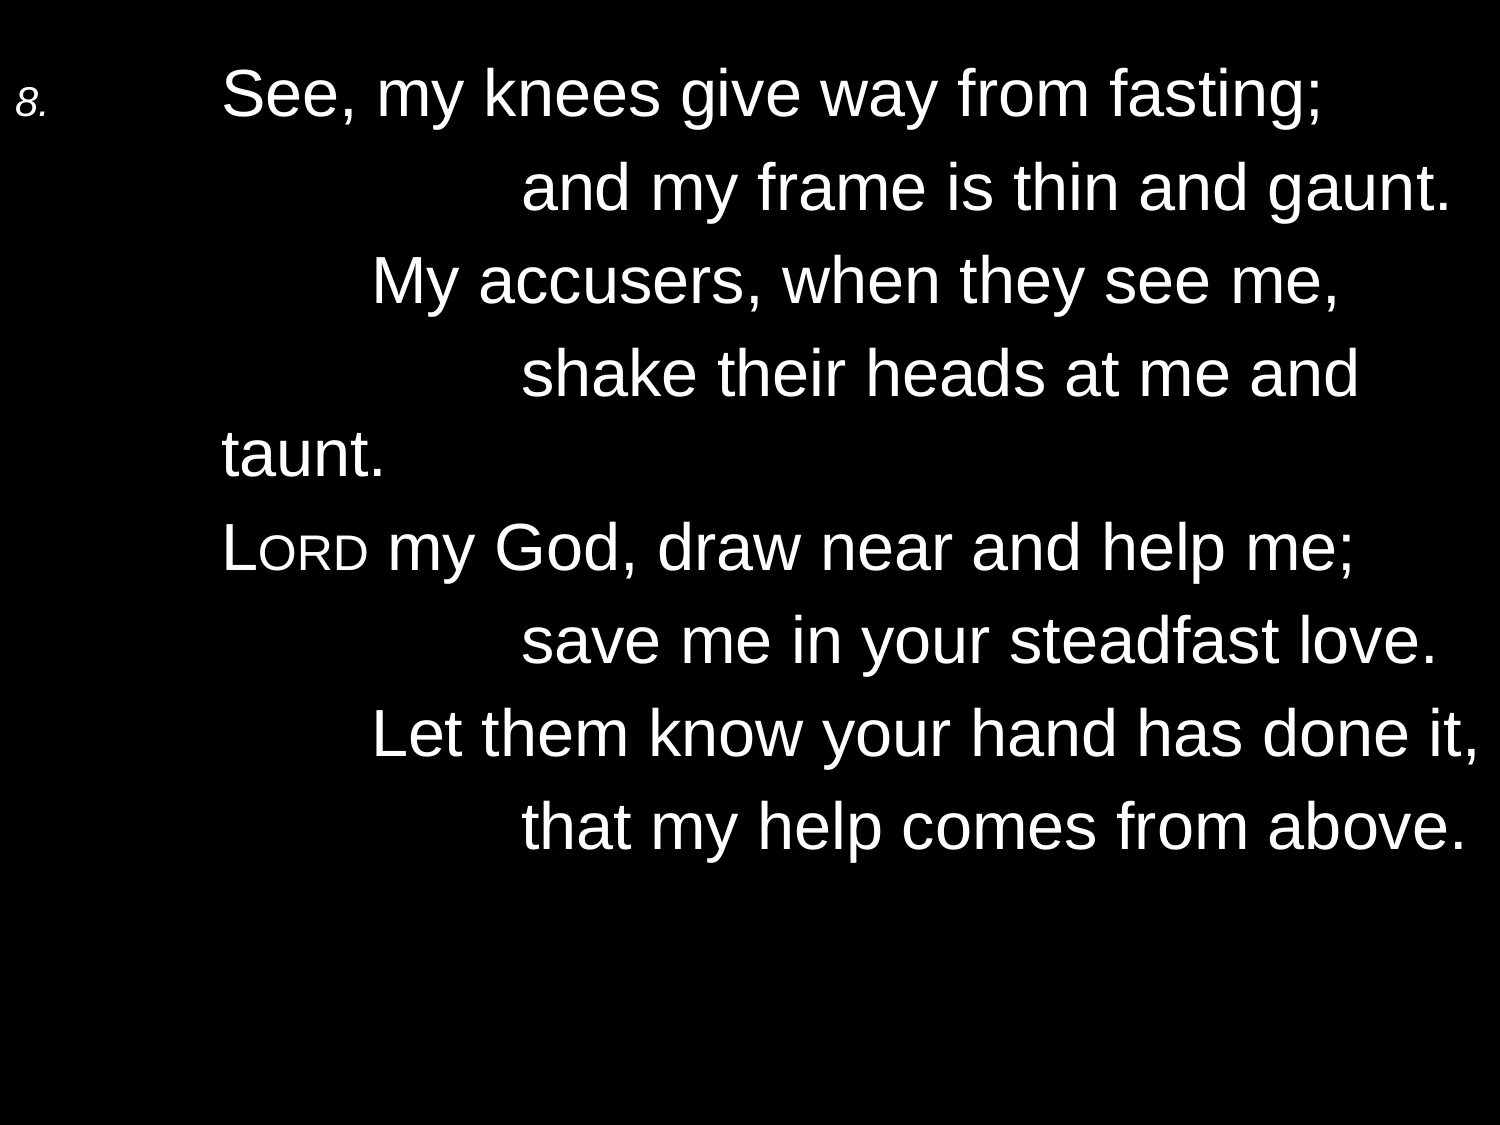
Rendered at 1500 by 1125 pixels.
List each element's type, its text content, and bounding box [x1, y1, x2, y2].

list 8. See, my knees give way from fasting; and my frame is thin and gaunt. My accusers, when they see me, shake their heads at me and taunt. Lord my God, draw near and help me; save me in your steadfast love. Let them know your hand has done it, that my help comes from above. [0, 42, 1500, 1047]
